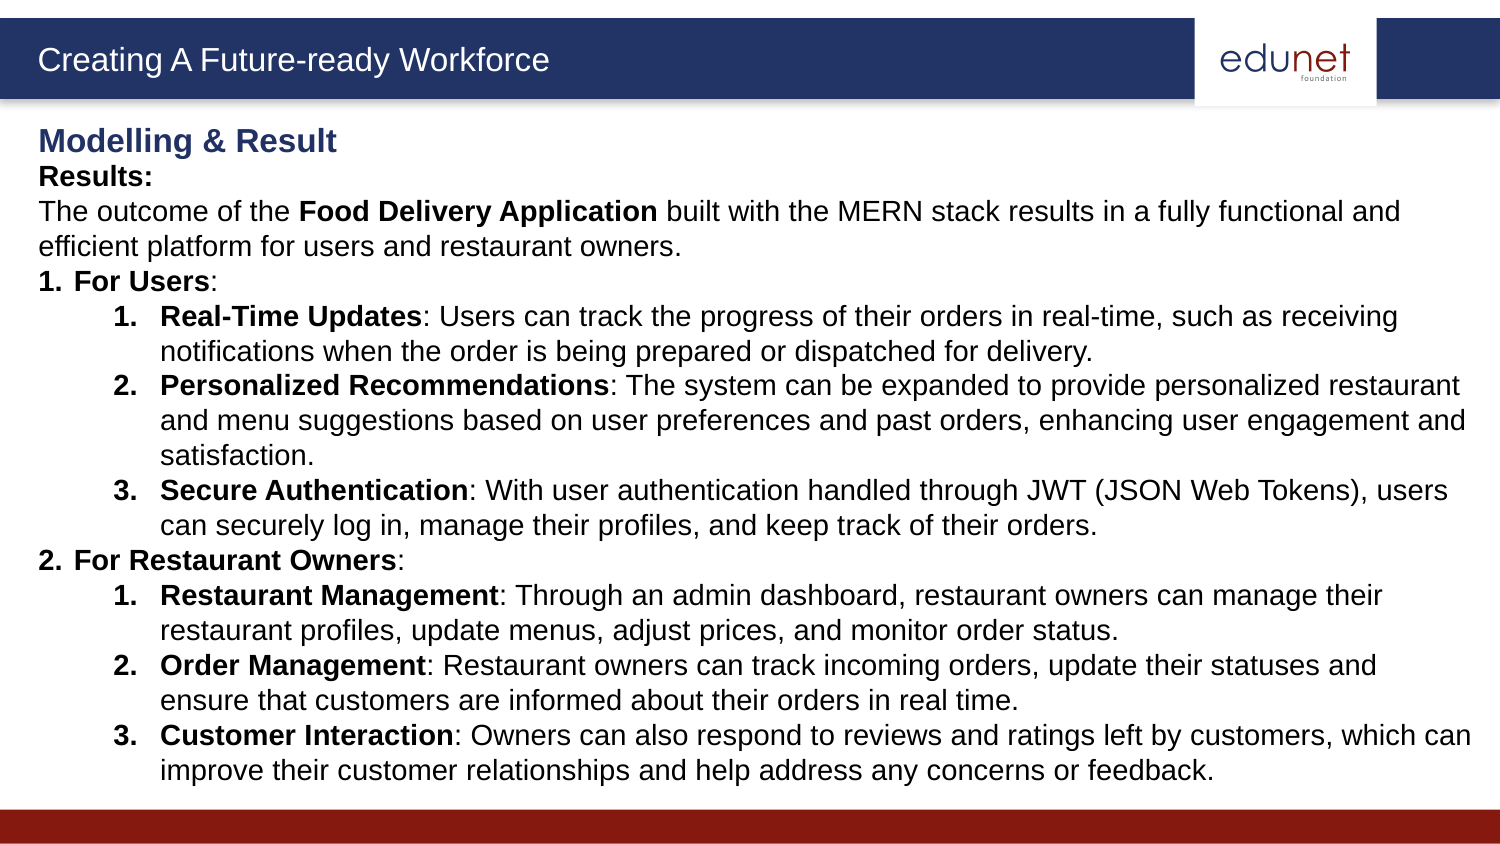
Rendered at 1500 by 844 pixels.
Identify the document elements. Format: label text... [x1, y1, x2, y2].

text_box Modelling & Result [23, 112, 750, 149]
text_box Results: The outcome of the Food Delivery Application built with the MERN stack results in a fully functional and efficient platform for users and restaurant owners. For Users: Real-Time Updates: Users can track the progress of their orders in real-time, such as receiving notifications when the order is being prepared or dispatched for delivery. Personalized Recommendations: The system can be expanded to provide personalized restaurant and menu suggestions based on user preferences and past orders, enhancing user engagement and satisfaction. Secure Authentication: With user authentication handled through JWT (JSON Web Tokens), users can securely log in, manage their profiles, and keep track of their orders. For Restaurant Owners: Restaurant Management: Through an admin dashboard, restaurant owners can manage their restaurant profiles, update menus, adjust prices, and monitor order status. Order Management: Restaurant owners can track incoming orders, update their statuses and ensure that customers are informed about their orders in real time. Customer Interaction: Owners can also respond to reviews and ratings left by customers, which can improve their customer relationships and help address any concerns or feedback. [23, 149, 1491, 794]
picture [1215, 38, 1356, 86]
